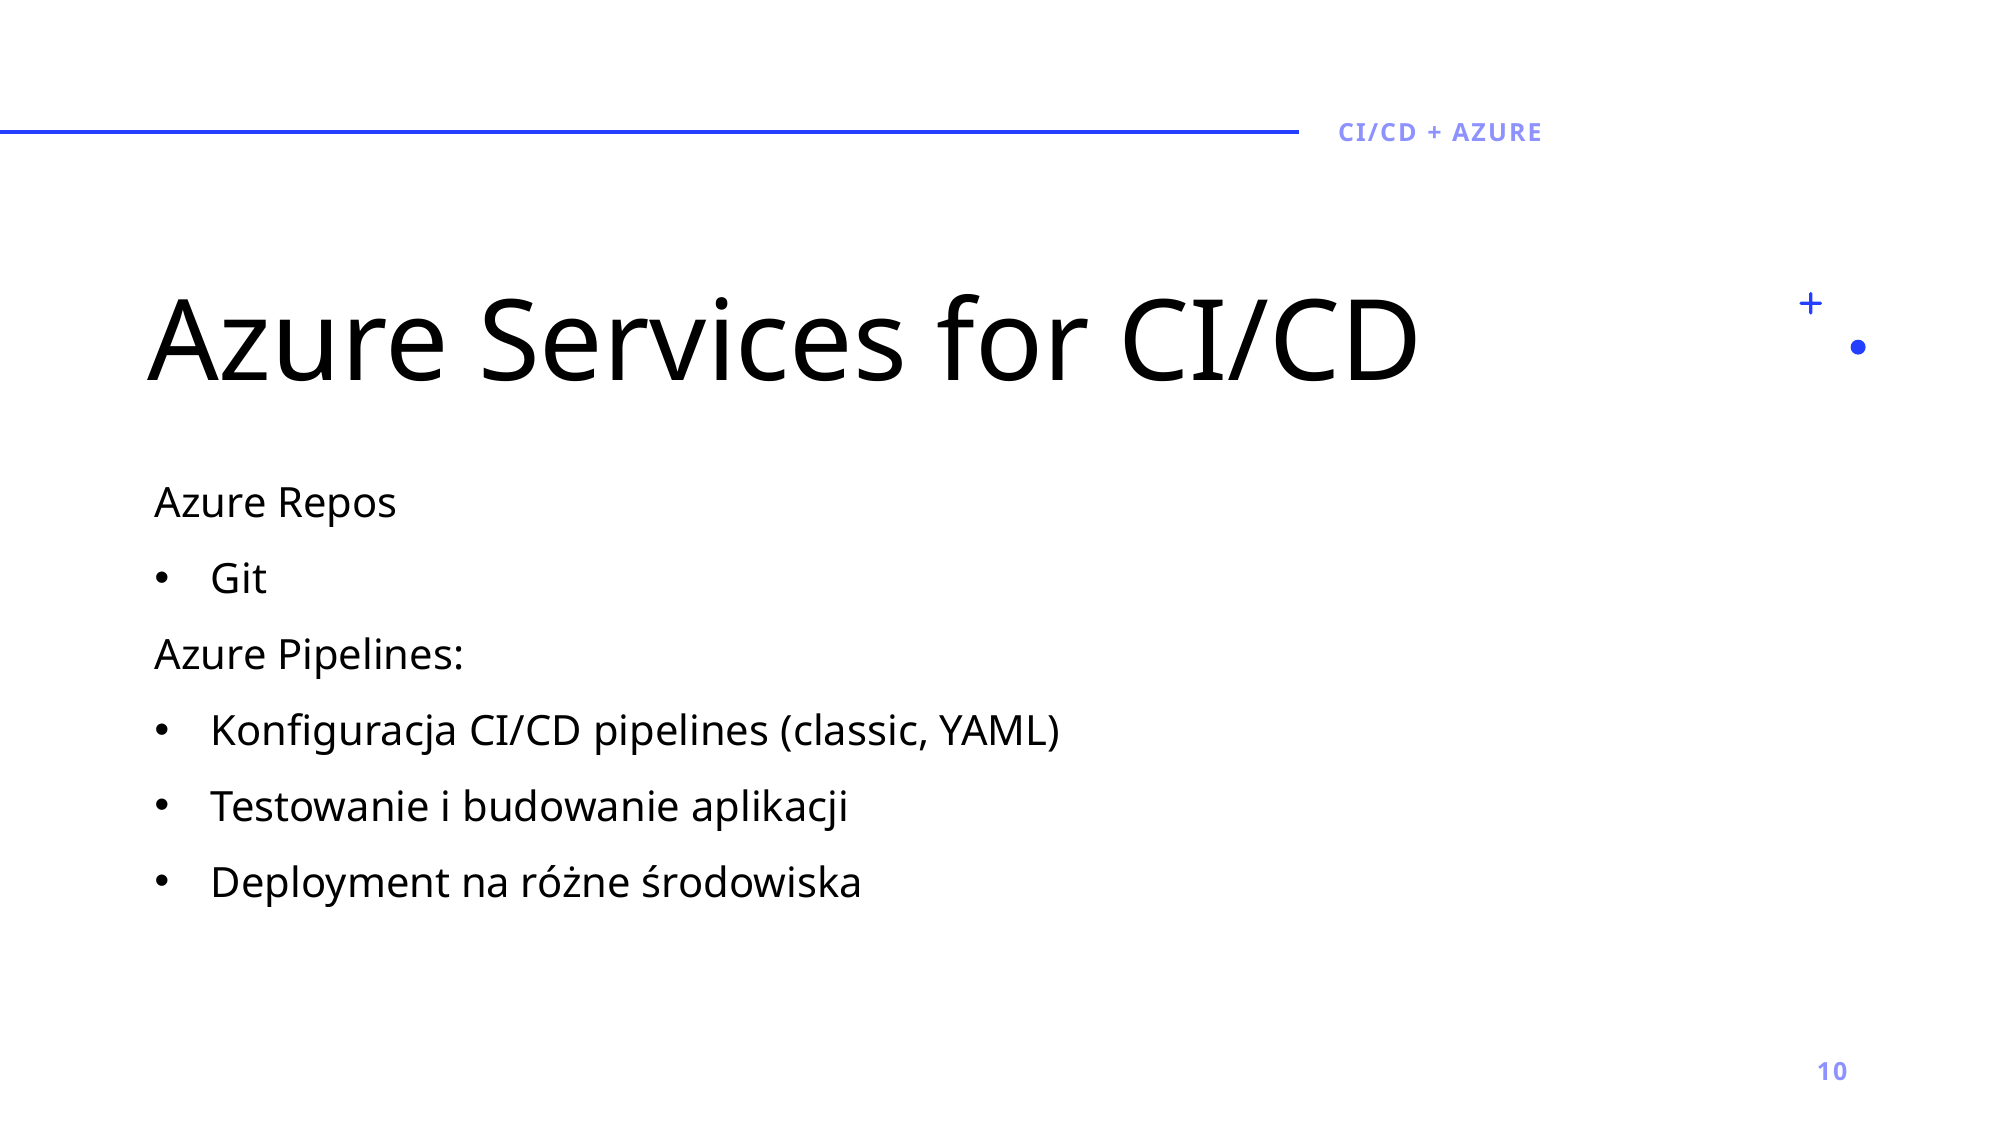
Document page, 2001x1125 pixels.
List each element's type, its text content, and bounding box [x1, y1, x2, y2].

title Azure Services for CI/CD [131, 218, 1579, 413]
footer Ci/CD + azure [1323, 101, 1982, 162]
list Azure Repos Git Azure Pipelines: Konfiguracja CI/CD pipelines (classic, YAML) Testowanie i budowanie aplikacji Deployment na różne środowiska [139, 463, 1571, 1013]
slide_number 10 [1412, 1042, 1863, 1103]
